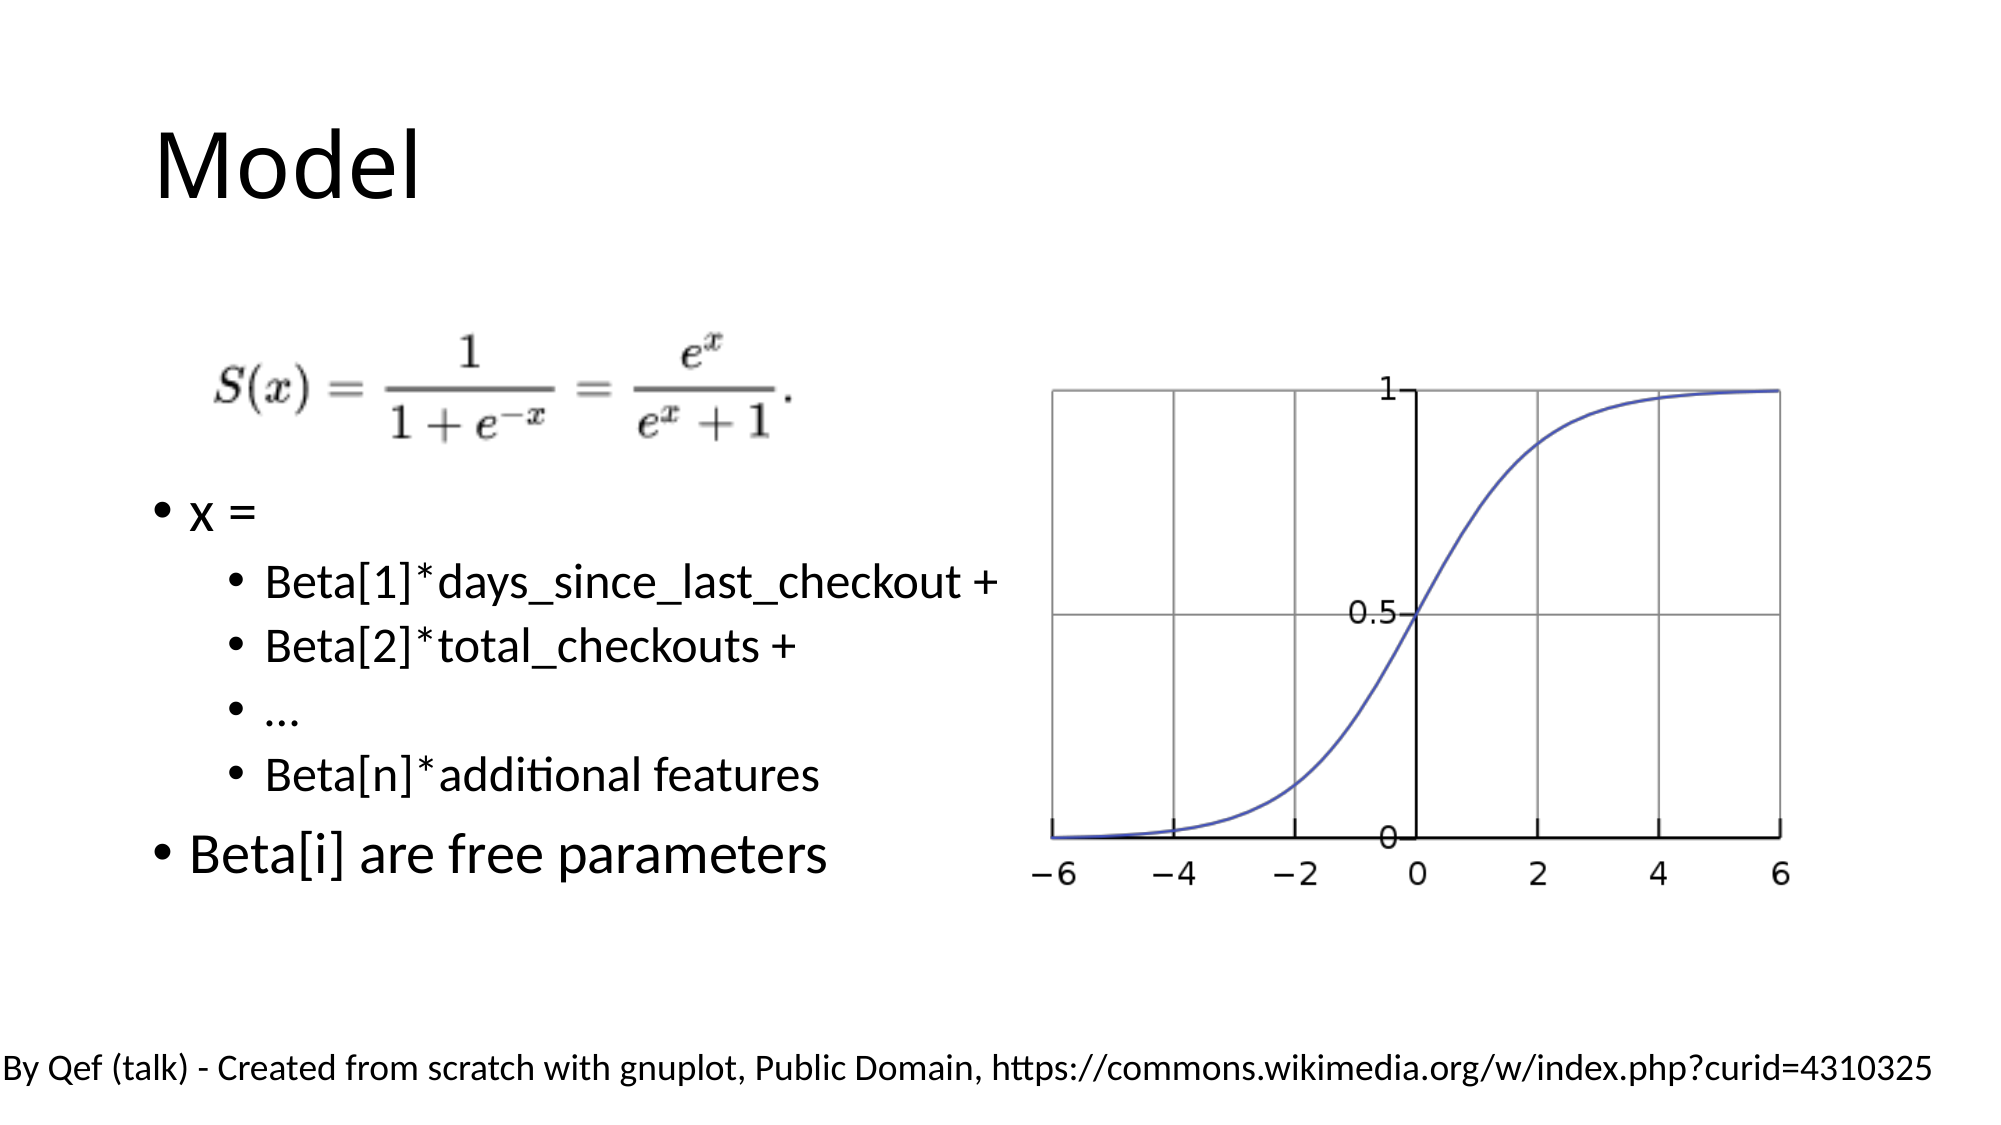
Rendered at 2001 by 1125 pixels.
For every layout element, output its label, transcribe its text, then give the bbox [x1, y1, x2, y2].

list x = Beta[1]*days_since_last_checkout + Beta[2]*total_checkouts + … Beta[n]*additional features Beta[i] are free parameters [137, 299, 1863, 1014]
picture [999, 357, 1834, 913]
title Model [137, 59, 1863, 278]
text_box By Qef (talk) - Created from scratch with gnuplot, Public Domain, https://commons.wikimedia.org/w/index.php?curid=4310325 [0, 1035, 1988, 1096]
picture [212, 330, 797, 450]
